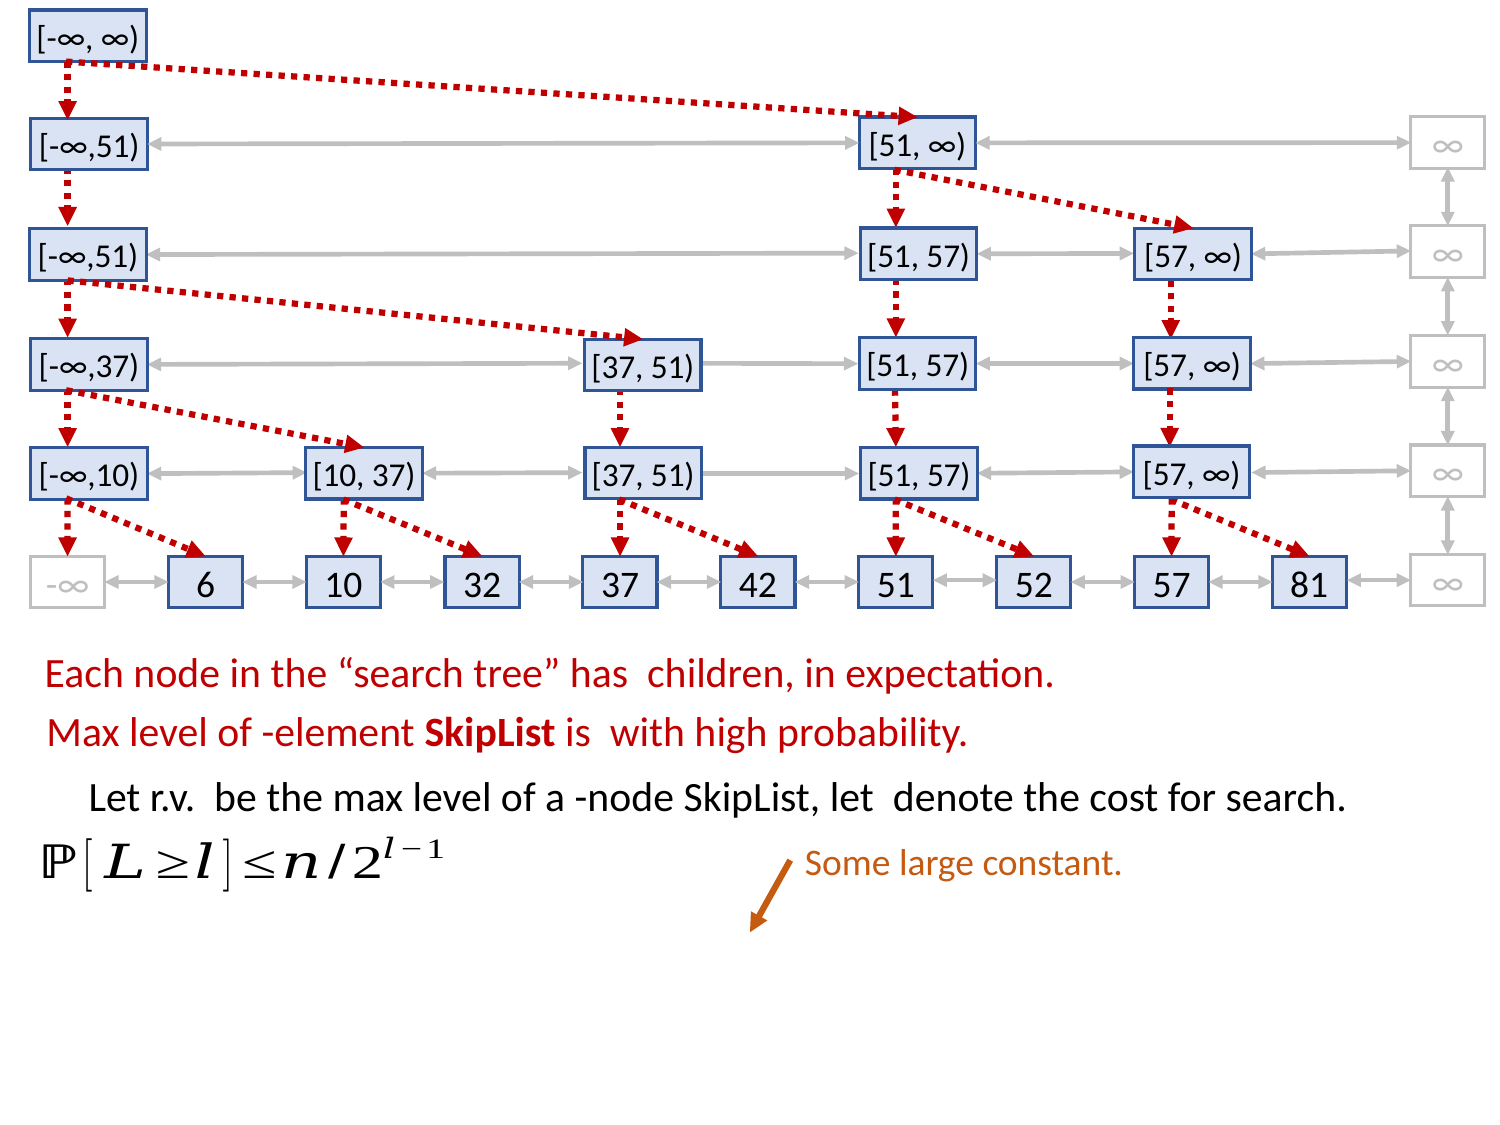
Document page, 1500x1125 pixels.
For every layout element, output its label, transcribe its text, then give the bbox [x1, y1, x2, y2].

text_box [51, 57) [860, 446, 978, 500]
text_box [51, ∞) [858, 116, 977, 170]
text_box [57, ∞) [1133, 336, 1251, 390]
text_box [-∞,37) [30, 338, 148, 391]
text_box [-∞,10) [30, 447, 148, 500]
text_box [66, 390, 364, 448]
text_box 57 [1133, 555, 1210, 609]
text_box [343, 499, 483, 557]
text_box ∞ [1410, 116, 1486, 169]
text_box 32 [444, 555, 520, 609]
text_box 42 [720, 555, 796, 609]
text_box 52 [996, 555, 1072, 609]
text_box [66, 498, 206, 557]
text_box [51, 57) [859, 227, 978, 281]
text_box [1170, 499, 1310, 557]
text_box ∞ [1410, 553, 1486, 607]
text_box [37, 51) [584, 338, 702, 392]
text_box [-∞, ∞) [29, 9, 147, 63]
text_box ∞ [1410, 225, 1486, 278]
text_box 81 [1271, 555, 1347, 609]
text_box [1251, 250, 1411, 254]
text_box [-∞,51) [30, 117, 148, 171]
text_box [51, 57) [858, 337, 977, 390]
text_box -∞ [29, 555, 106, 609]
text_box [-∞,51) [29, 228, 147, 281]
text_box [57, ∞) [1132, 445, 1251, 499]
text_box ∞ [1410, 335, 1486, 388]
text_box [619, 499, 758, 557]
text_box 6 [167, 555, 244, 609]
text_box 10 [305, 555, 381, 609]
text_box [10, 37) [305, 446, 423, 500]
text_box 37 [582, 555, 658, 609]
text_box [66, 61, 918, 118]
text_box 51 [858, 555, 934, 609]
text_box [67, 280, 643, 340]
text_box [749, 830, 1141, 933]
text_box [57, ∞) [1134, 227, 1252, 281]
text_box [894, 169, 1194, 229]
text_box ∞ [1410, 444, 1486, 498]
text_box [37, 51) [584, 446, 702, 500]
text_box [894, 499, 1034, 557]
